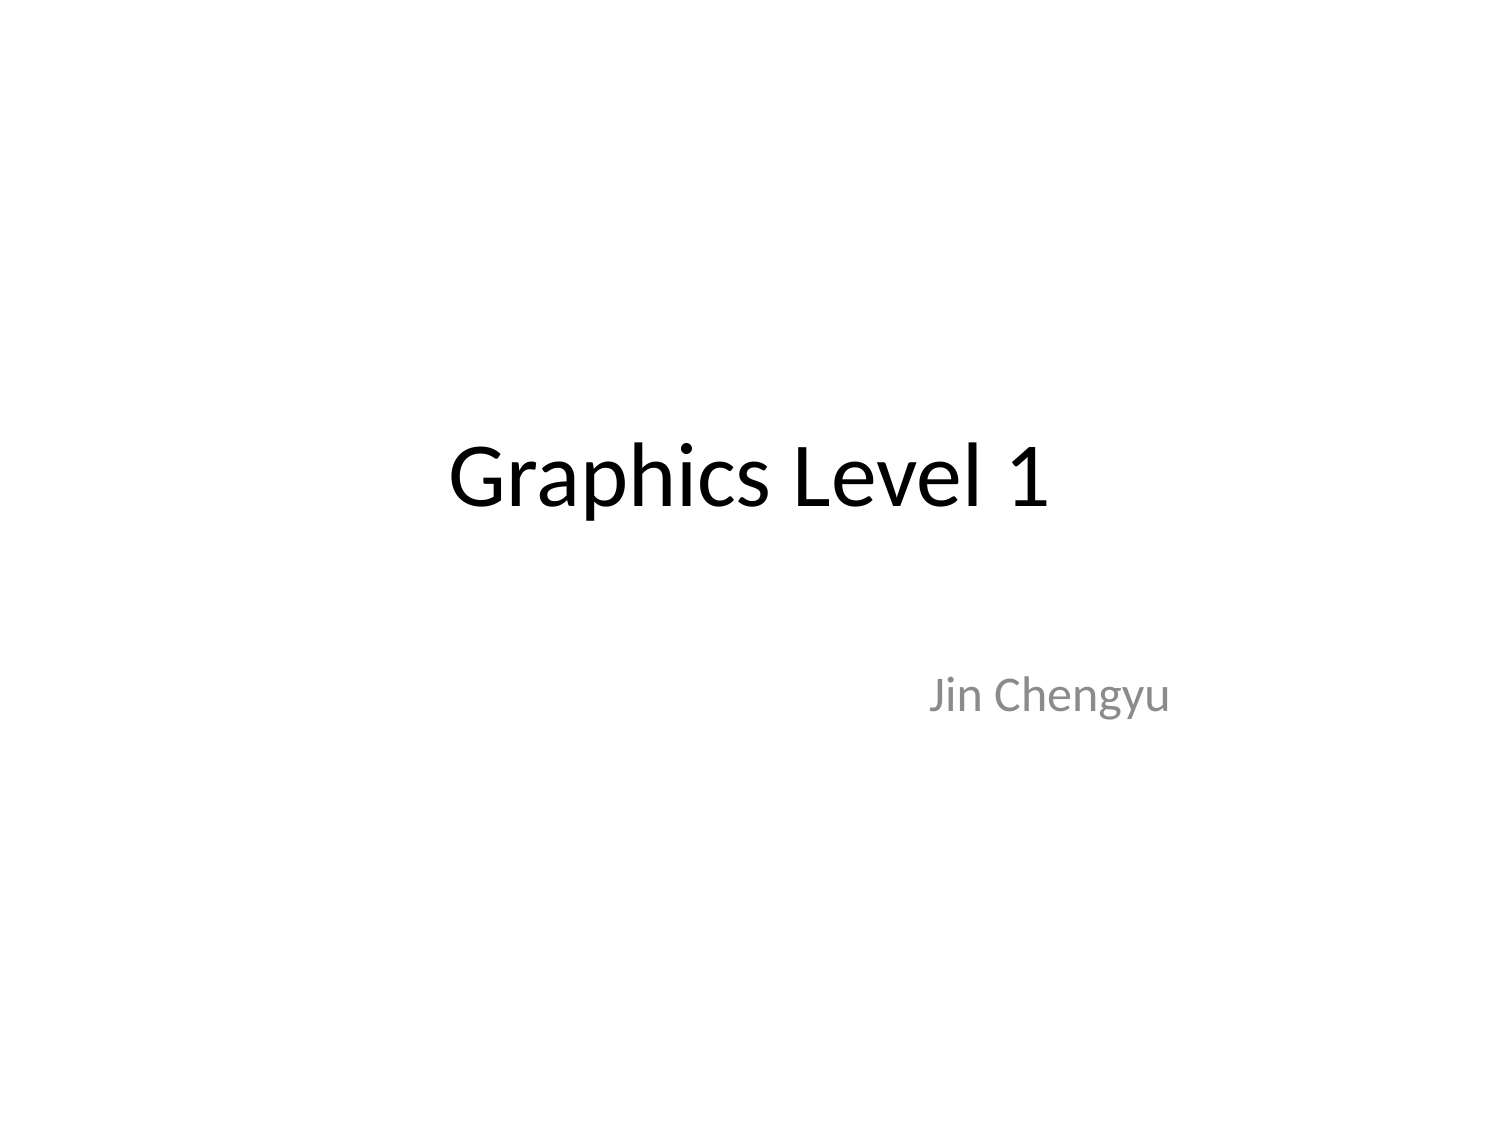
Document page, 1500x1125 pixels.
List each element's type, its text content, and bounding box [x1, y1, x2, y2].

subtitle Jin Chengyu [225, 637, 1275, 925]
title Graphics Level 1 [112, 349, 1388, 591]
